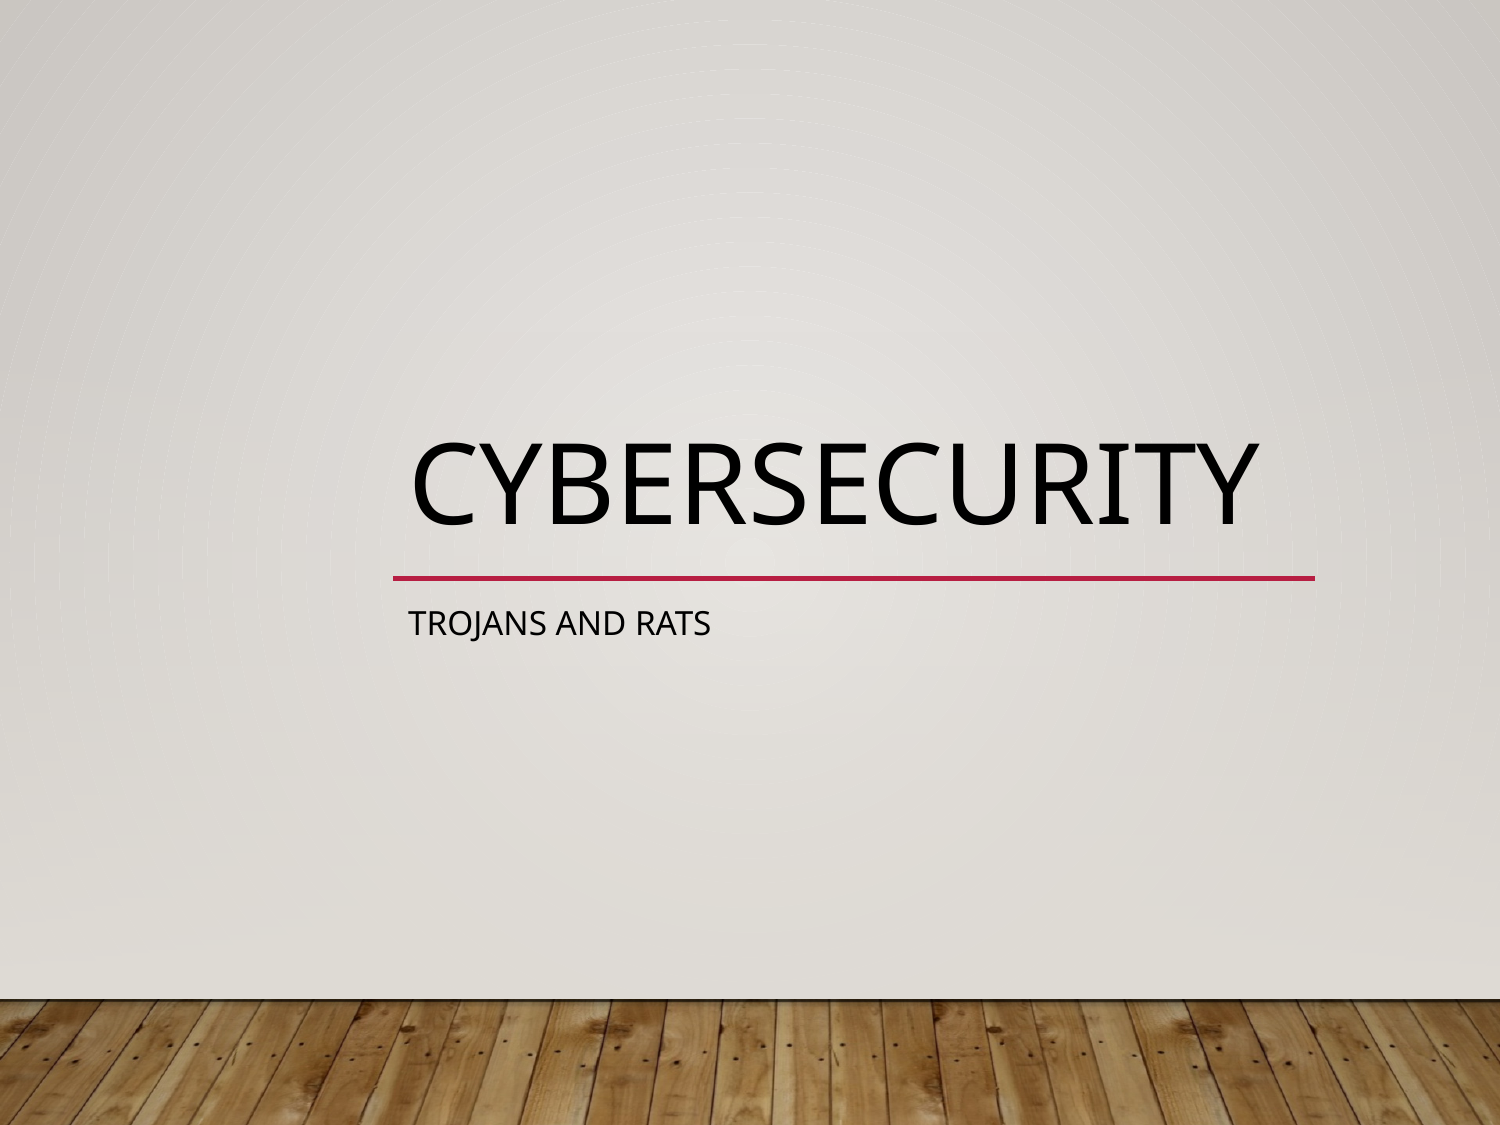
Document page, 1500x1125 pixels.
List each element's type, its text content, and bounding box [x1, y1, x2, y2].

title Cybersecurity [393, 131, 1315, 549]
picture [0, 999, 1500, 1125]
subtitle Trojans and RATs [393, 579, 1315, 740]
